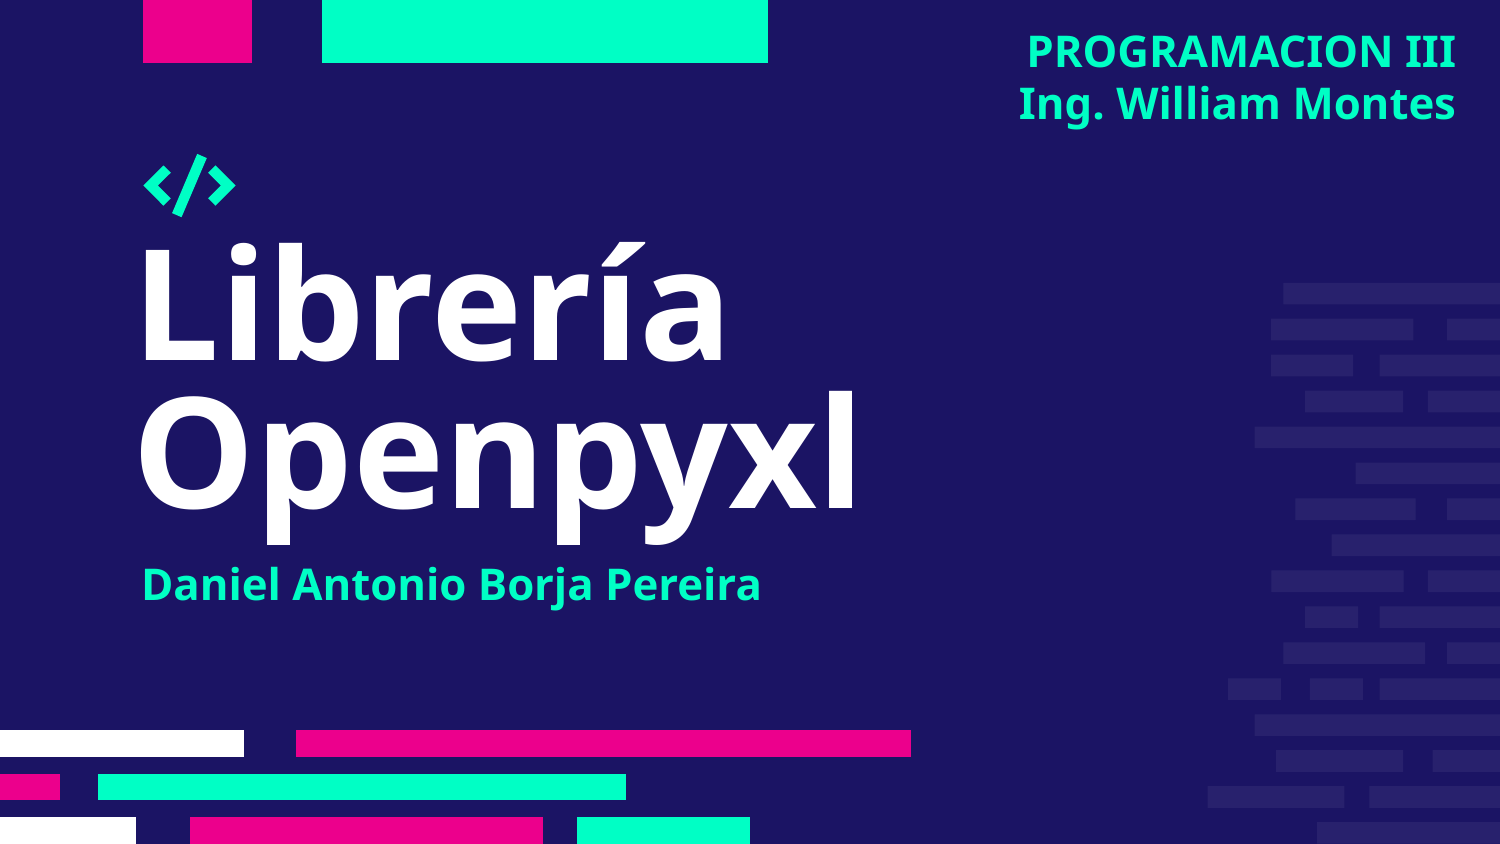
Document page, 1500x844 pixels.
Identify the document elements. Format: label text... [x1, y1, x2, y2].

subtitle PROGRAMACION III Ing. William Montes [955, 23, 1472, 154]
title Librería Openpyxl [117, 224, 1500, 538]
subtitle Daniel Antonio Borja Pereira [126, 557, 1500, 688]
